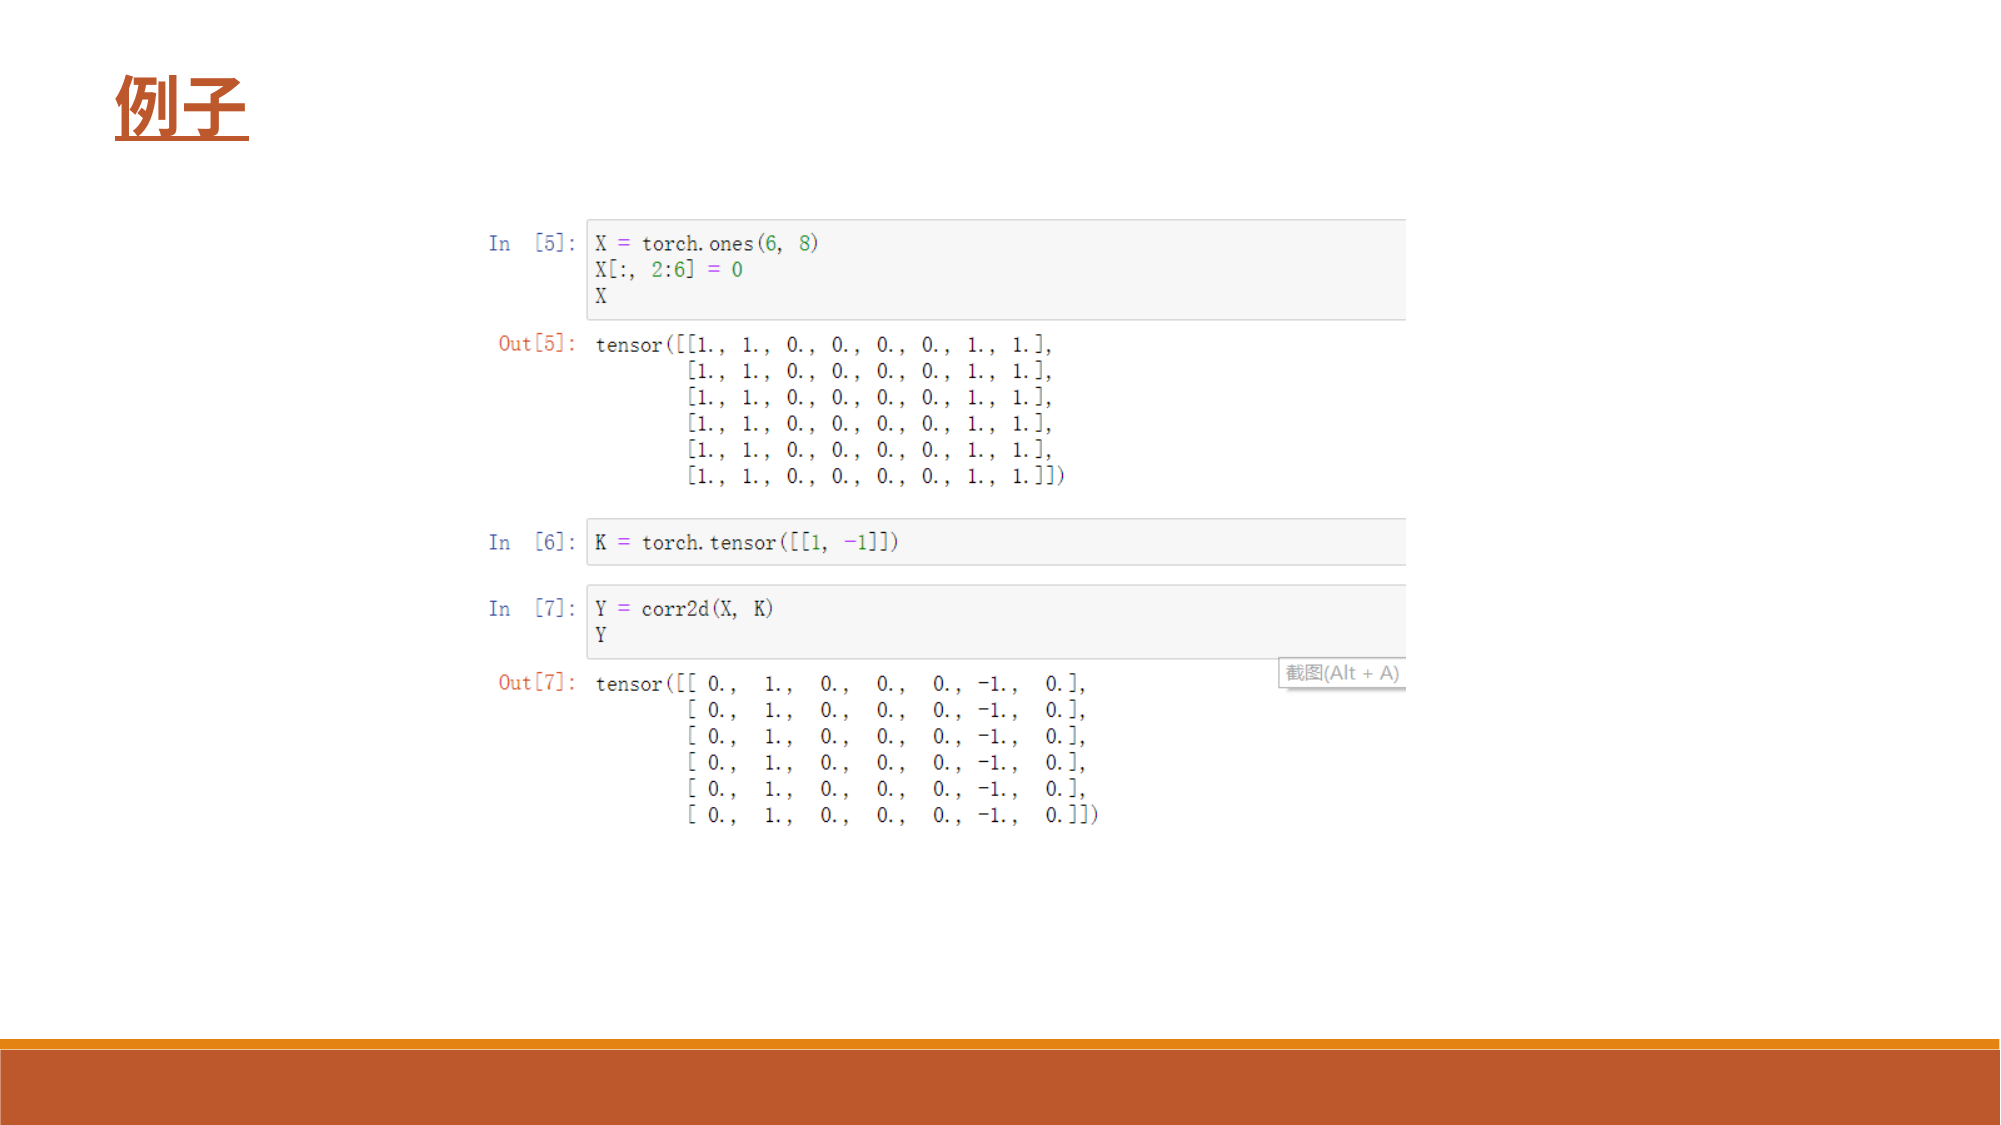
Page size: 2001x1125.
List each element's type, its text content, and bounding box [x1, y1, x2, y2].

text_box 例子 [100, 56, 264, 152]
picture [428, 203, 1407, 837]
